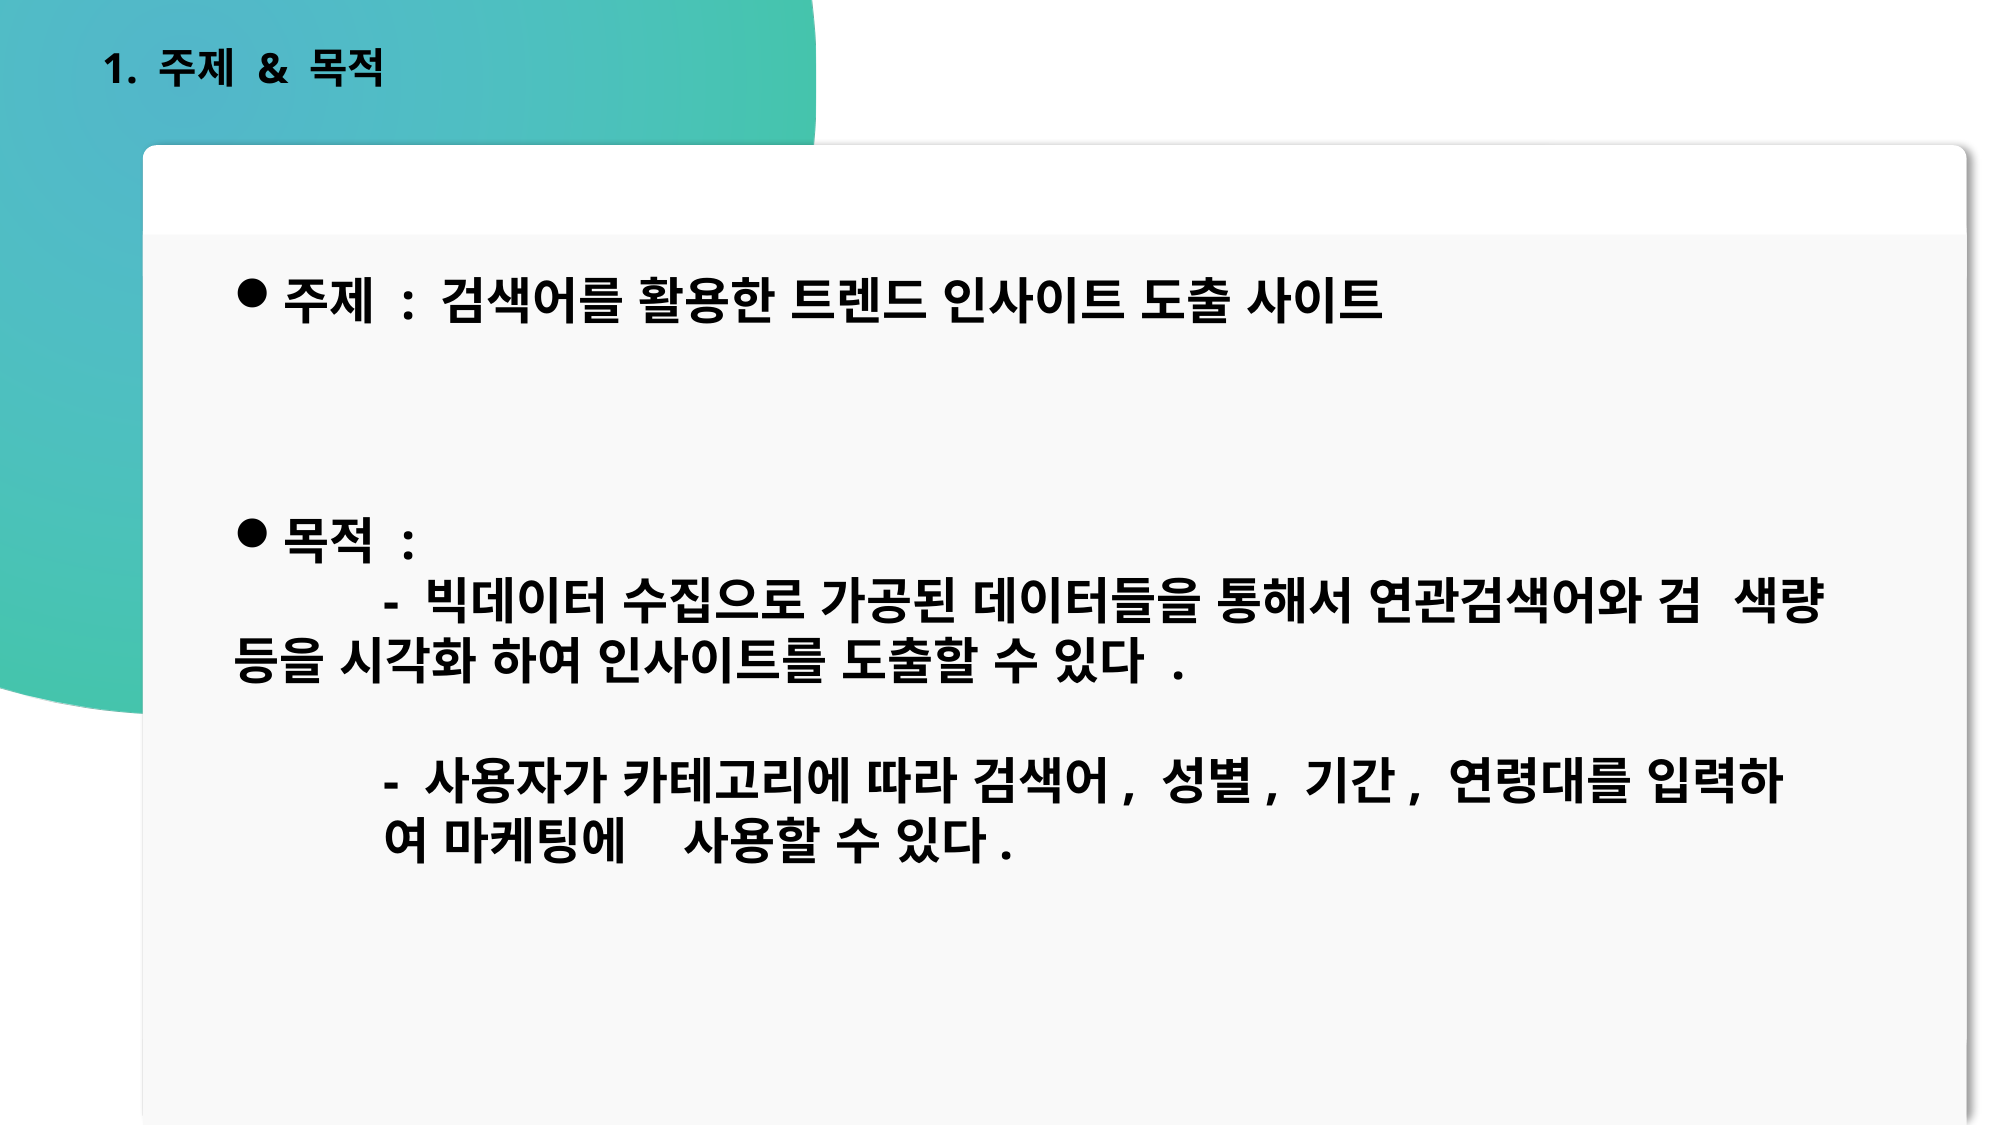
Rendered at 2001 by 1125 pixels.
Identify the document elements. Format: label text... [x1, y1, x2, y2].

picture [0, 0, 817, 715]
text_box 1. 주제 & 목적 [87, 34, 402, 99]
text_box 주제 : 검색어를 활용한 트렌드 인사이트 도출 사이트 목적 : - 빅데이터 수집으로 가공된 데이터들을 통해서 연관검색어와 검 색량 등을 시각화 하여 인사이트를 도출할 수 있다 . - 사용자가 카테고리에 따라 검색어, 성별, 기간, 연령대를 입력하 여 마케팅에 사용할 수 있다. [218, 262, 1888, 878]
